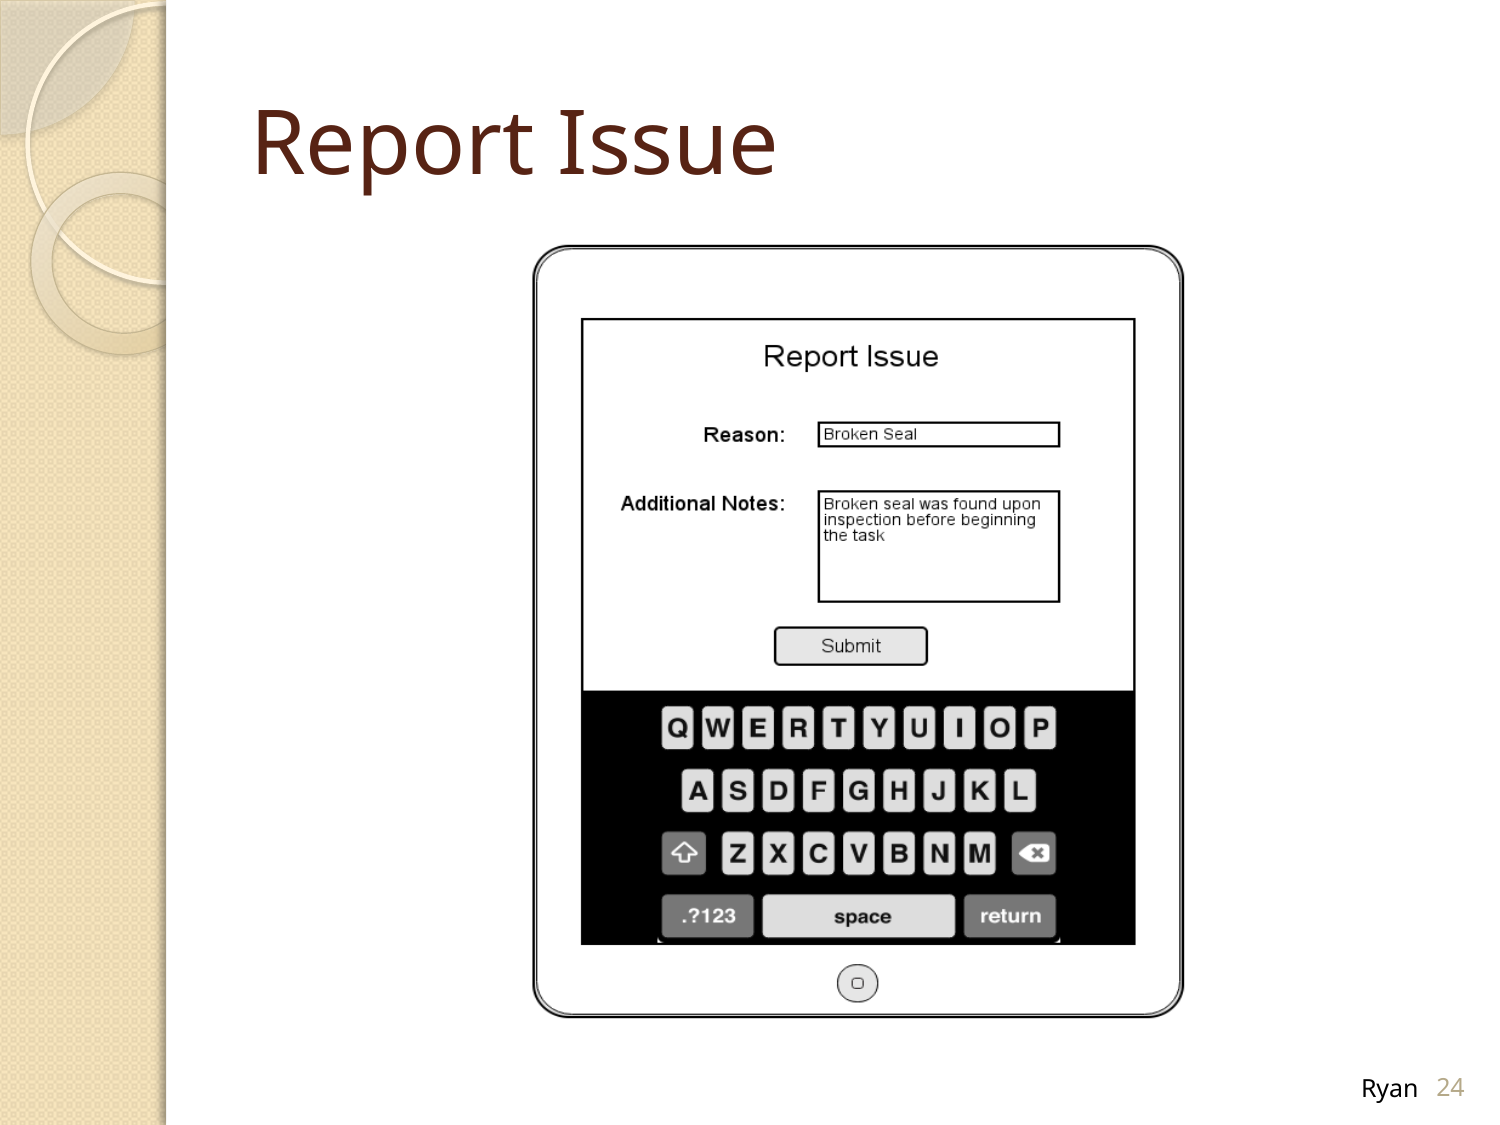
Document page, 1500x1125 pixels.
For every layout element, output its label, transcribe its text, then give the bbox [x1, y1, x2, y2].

text_box Ryan [1346, 1064, 1434, 1110]
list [267, 237, 1434, 1026]
slide_number 24 [1413, 1034, 1488, 1113]
title Report Issue [235, 45, 1466, 233]
